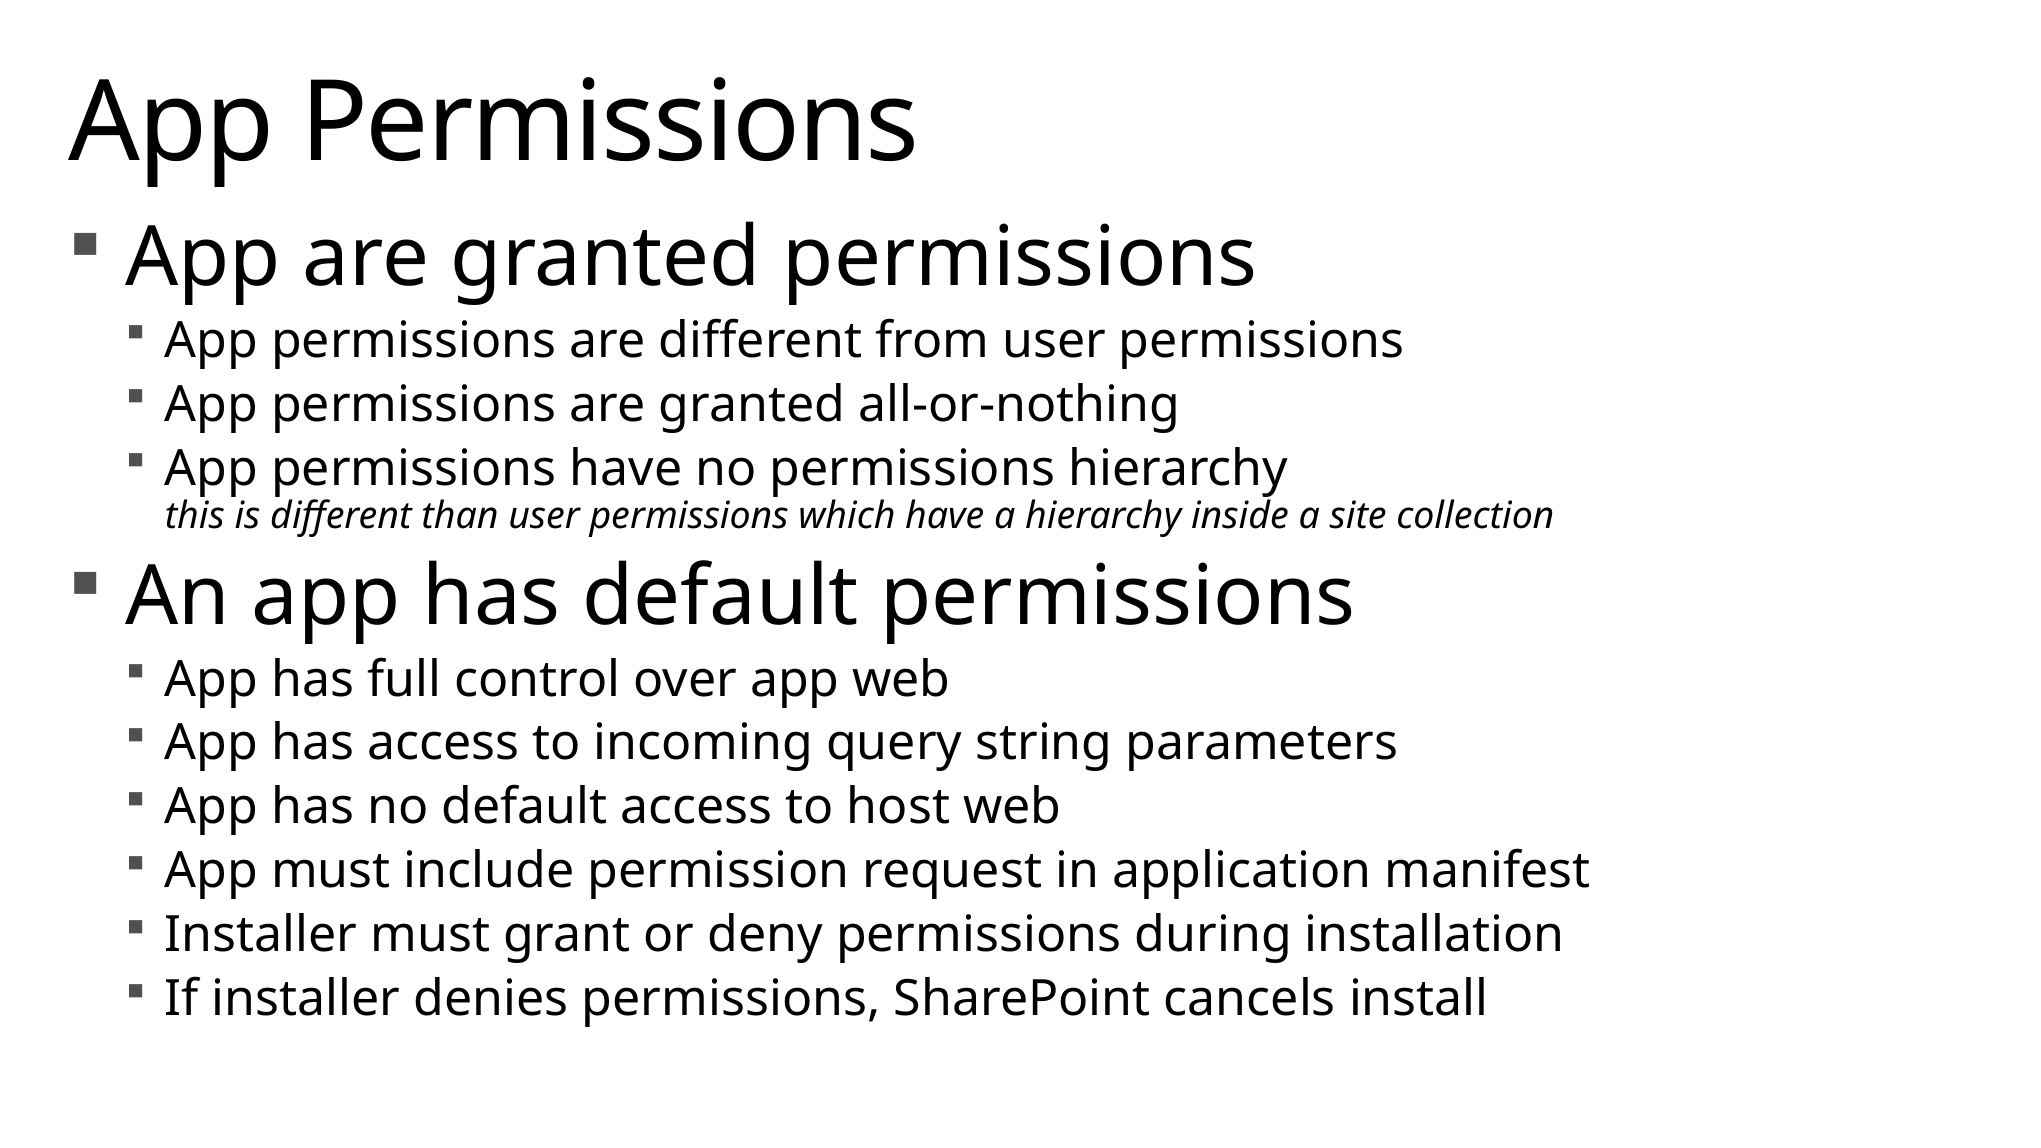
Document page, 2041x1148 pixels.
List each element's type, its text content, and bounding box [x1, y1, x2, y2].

list App are granted permissions App permissions are different from user permissions App permissions are granted all-or-nothing App permissions have no permissions hierarchy this is different than user permissions which have a hierarchy inside a site collection An app has default permissions App has full control over app web App has access to incoming query string parameters App has no default access to host web App must include permission request in application manifest Installer must grant or deny permissions during installation If installer denies permissions, SharePoint cancels install [45, 199, 1996, 1077]
title App Permissions [45, 48, 1996, 199]
